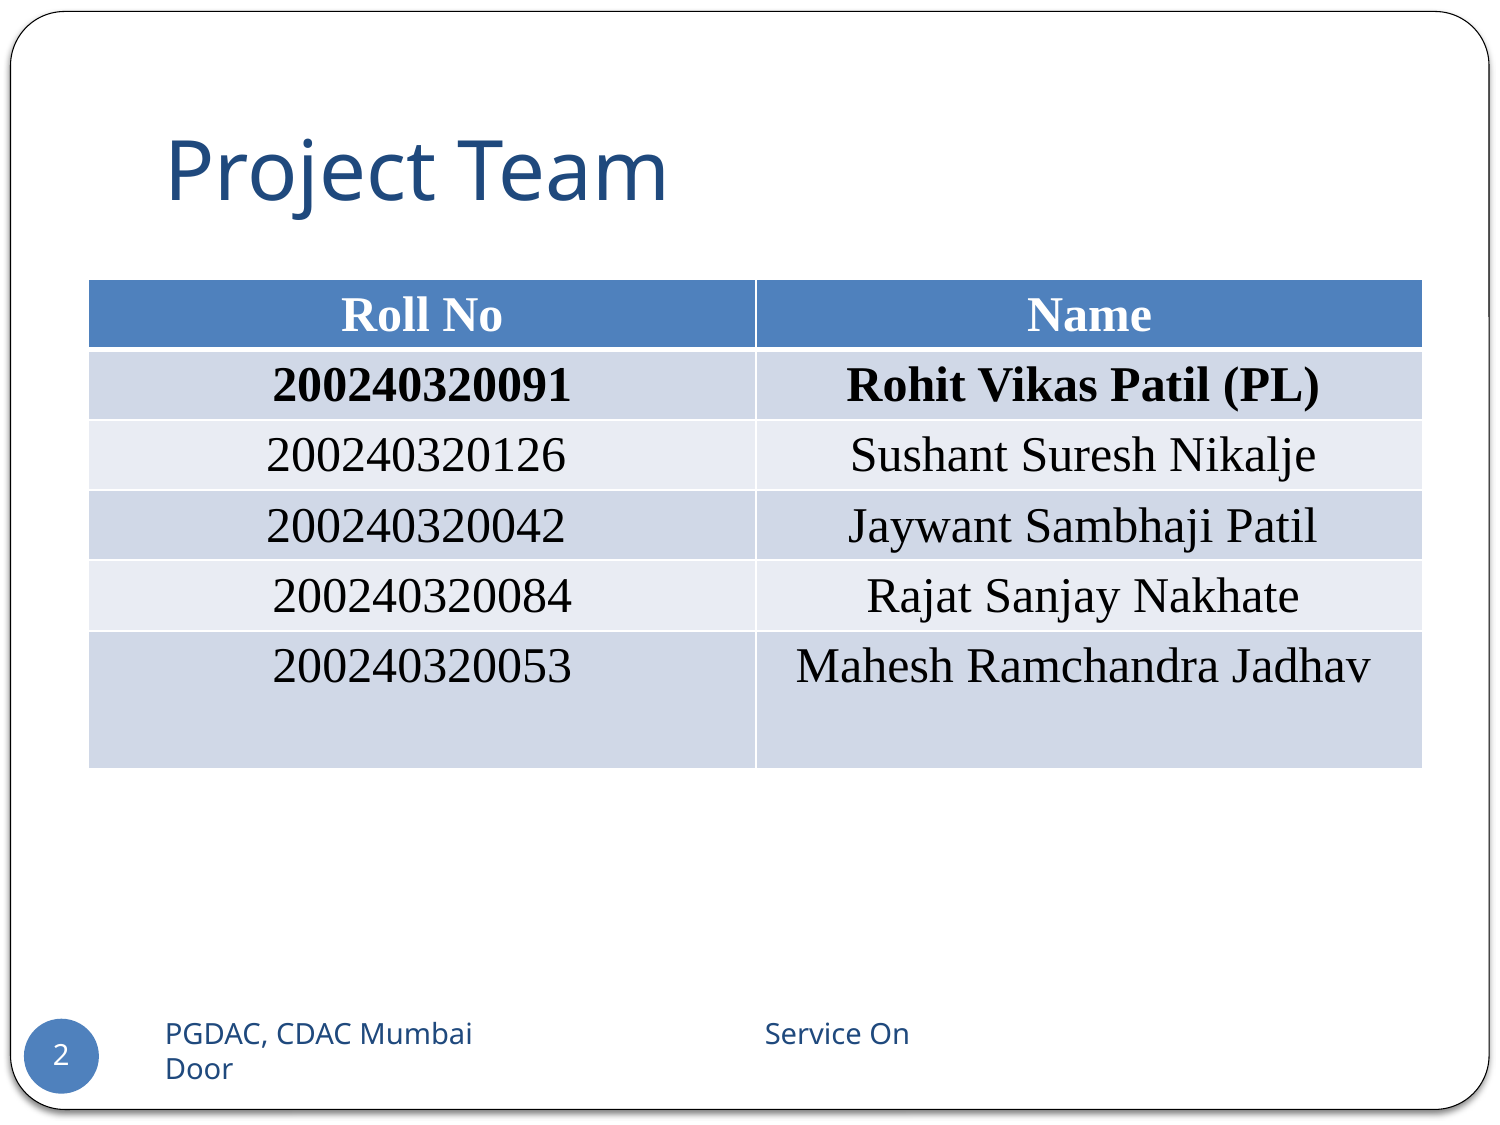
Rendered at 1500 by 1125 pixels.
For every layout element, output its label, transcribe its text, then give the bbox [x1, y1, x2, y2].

title Project Team [150, 45, 1425, 233]
table_cell Sushant Suresh Nikalje [757, 421, 1422, 489]
list [150, 237, 1425, 988]
table_cell 200240320126 [89, 421, 755, 489]
table_cell Jaywant Sambhaji Patil [757, 491, 1422, 559]
table_cell 200240320091 [89, 352, 755, 419]
footer PGDAC, CDAC Mumbai Service On Door [150, 1012, 963, 1088]
table_header Name [757, 280, 1422, 347]
slide_number 2 [23, 1018, 99, 1094]
table_header Roll No [89, 280, 755, 347]
table_cell Rajat Sanjay Nakhate [757, 561, 1422, 630]
table_cell Mahesh Ramchandra Jadhav [757, 632, 1422, 768]
table_cell 200240320042 [89, 491, 755, 559]
table_cell 200240320053 [89, 632, 755, 768]
table_cell Rohit Vikas Patil (PL) [757, 352, 1422, 419]
table_cell 200240320084 [89, 561, 755, 630]
